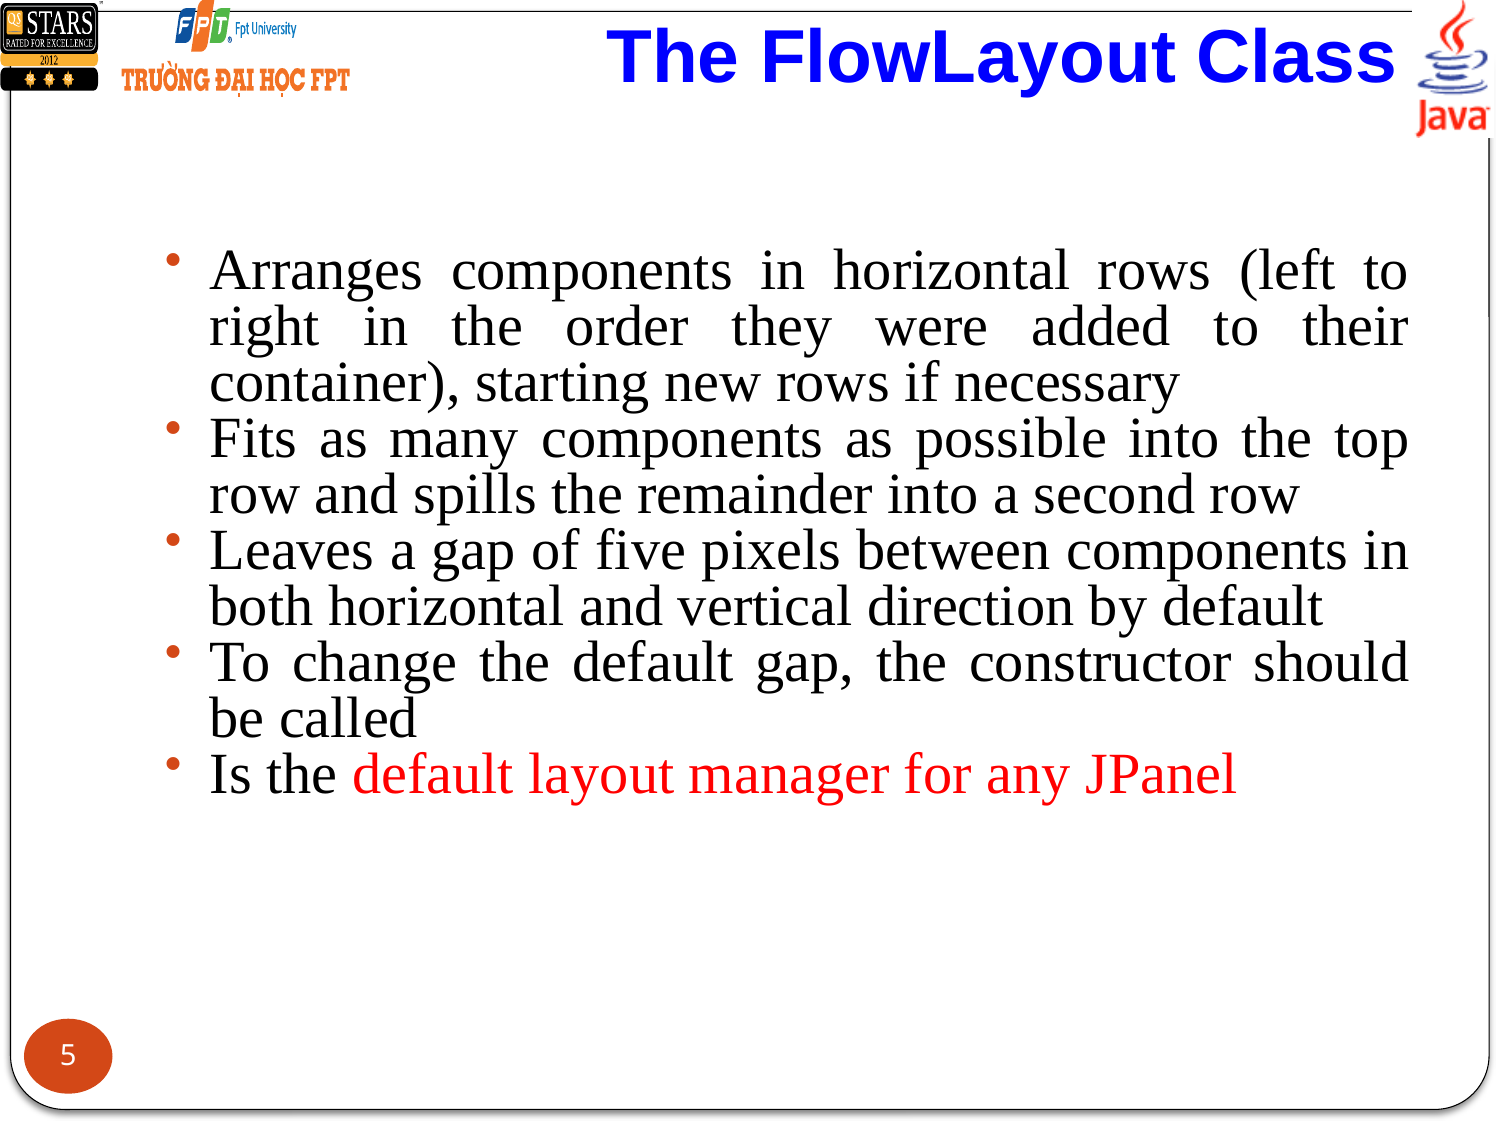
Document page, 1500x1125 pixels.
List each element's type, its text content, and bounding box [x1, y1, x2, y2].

title The FlowLayout Class [150, 0, 1413, 113]
picture [1412, 0, 1494, 138]
list Arranges components in horizontal rows (left to right in the order they were added to their container), starting new rows if necessary Fits as many components as possible into the top row and spills the remainder into a second row Leaves a gap of five pixels between components in both horizontal and vertical direction by default To change the default gap, the constructor should be called Is the default layout manager for any JPanel [150, 237, 1425, 988]
slide_number 5 [23, 1018, 113, 1094]
